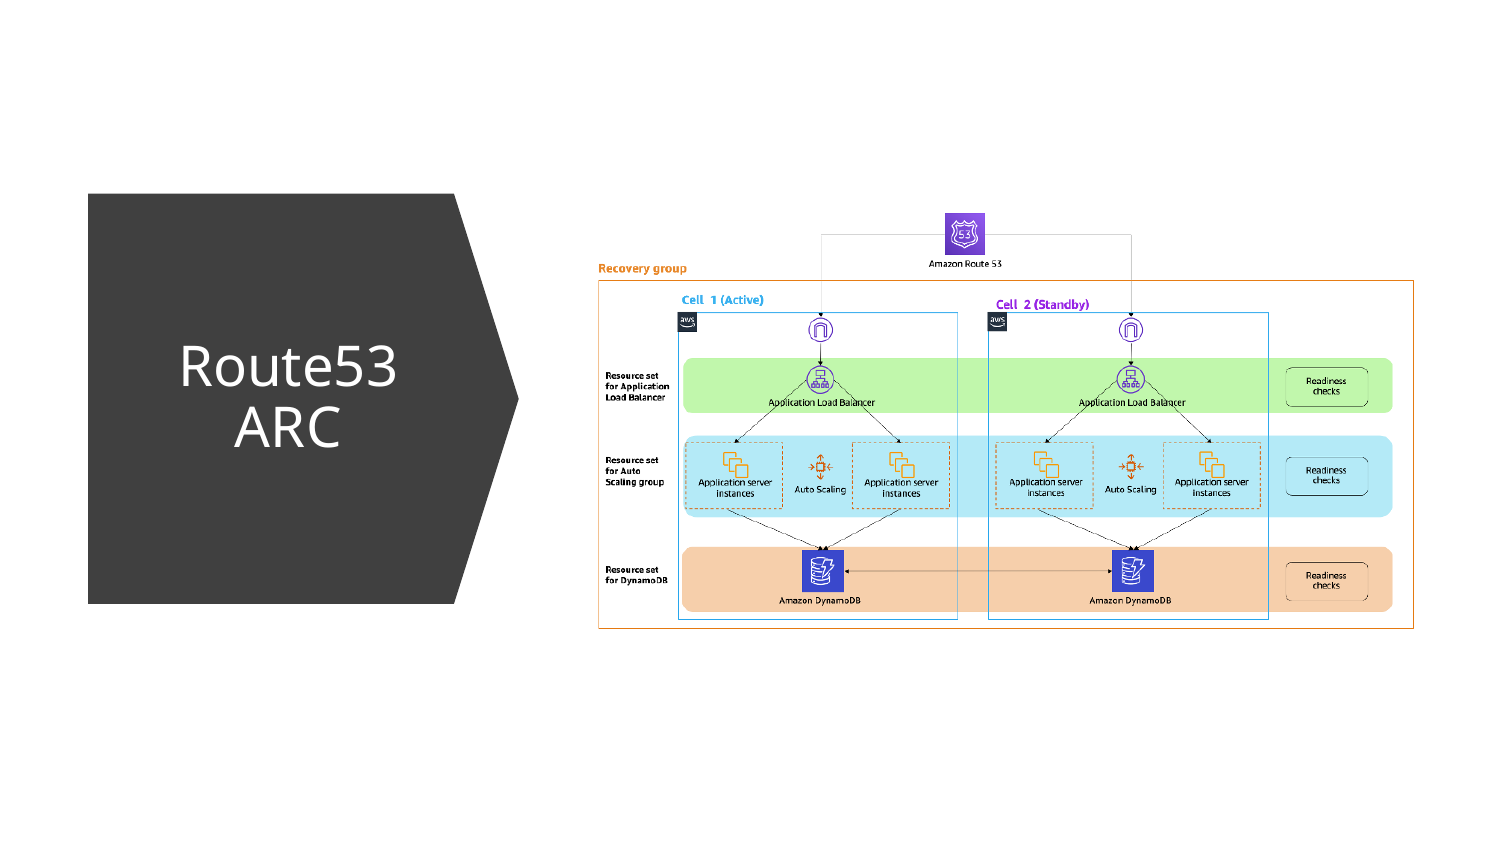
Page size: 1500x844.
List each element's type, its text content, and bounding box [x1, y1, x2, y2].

picture [587, 206, 1422, 637]
title Route53 ARC [126, 242, 450, 556]
text_box [87, 192, 520, 605]
